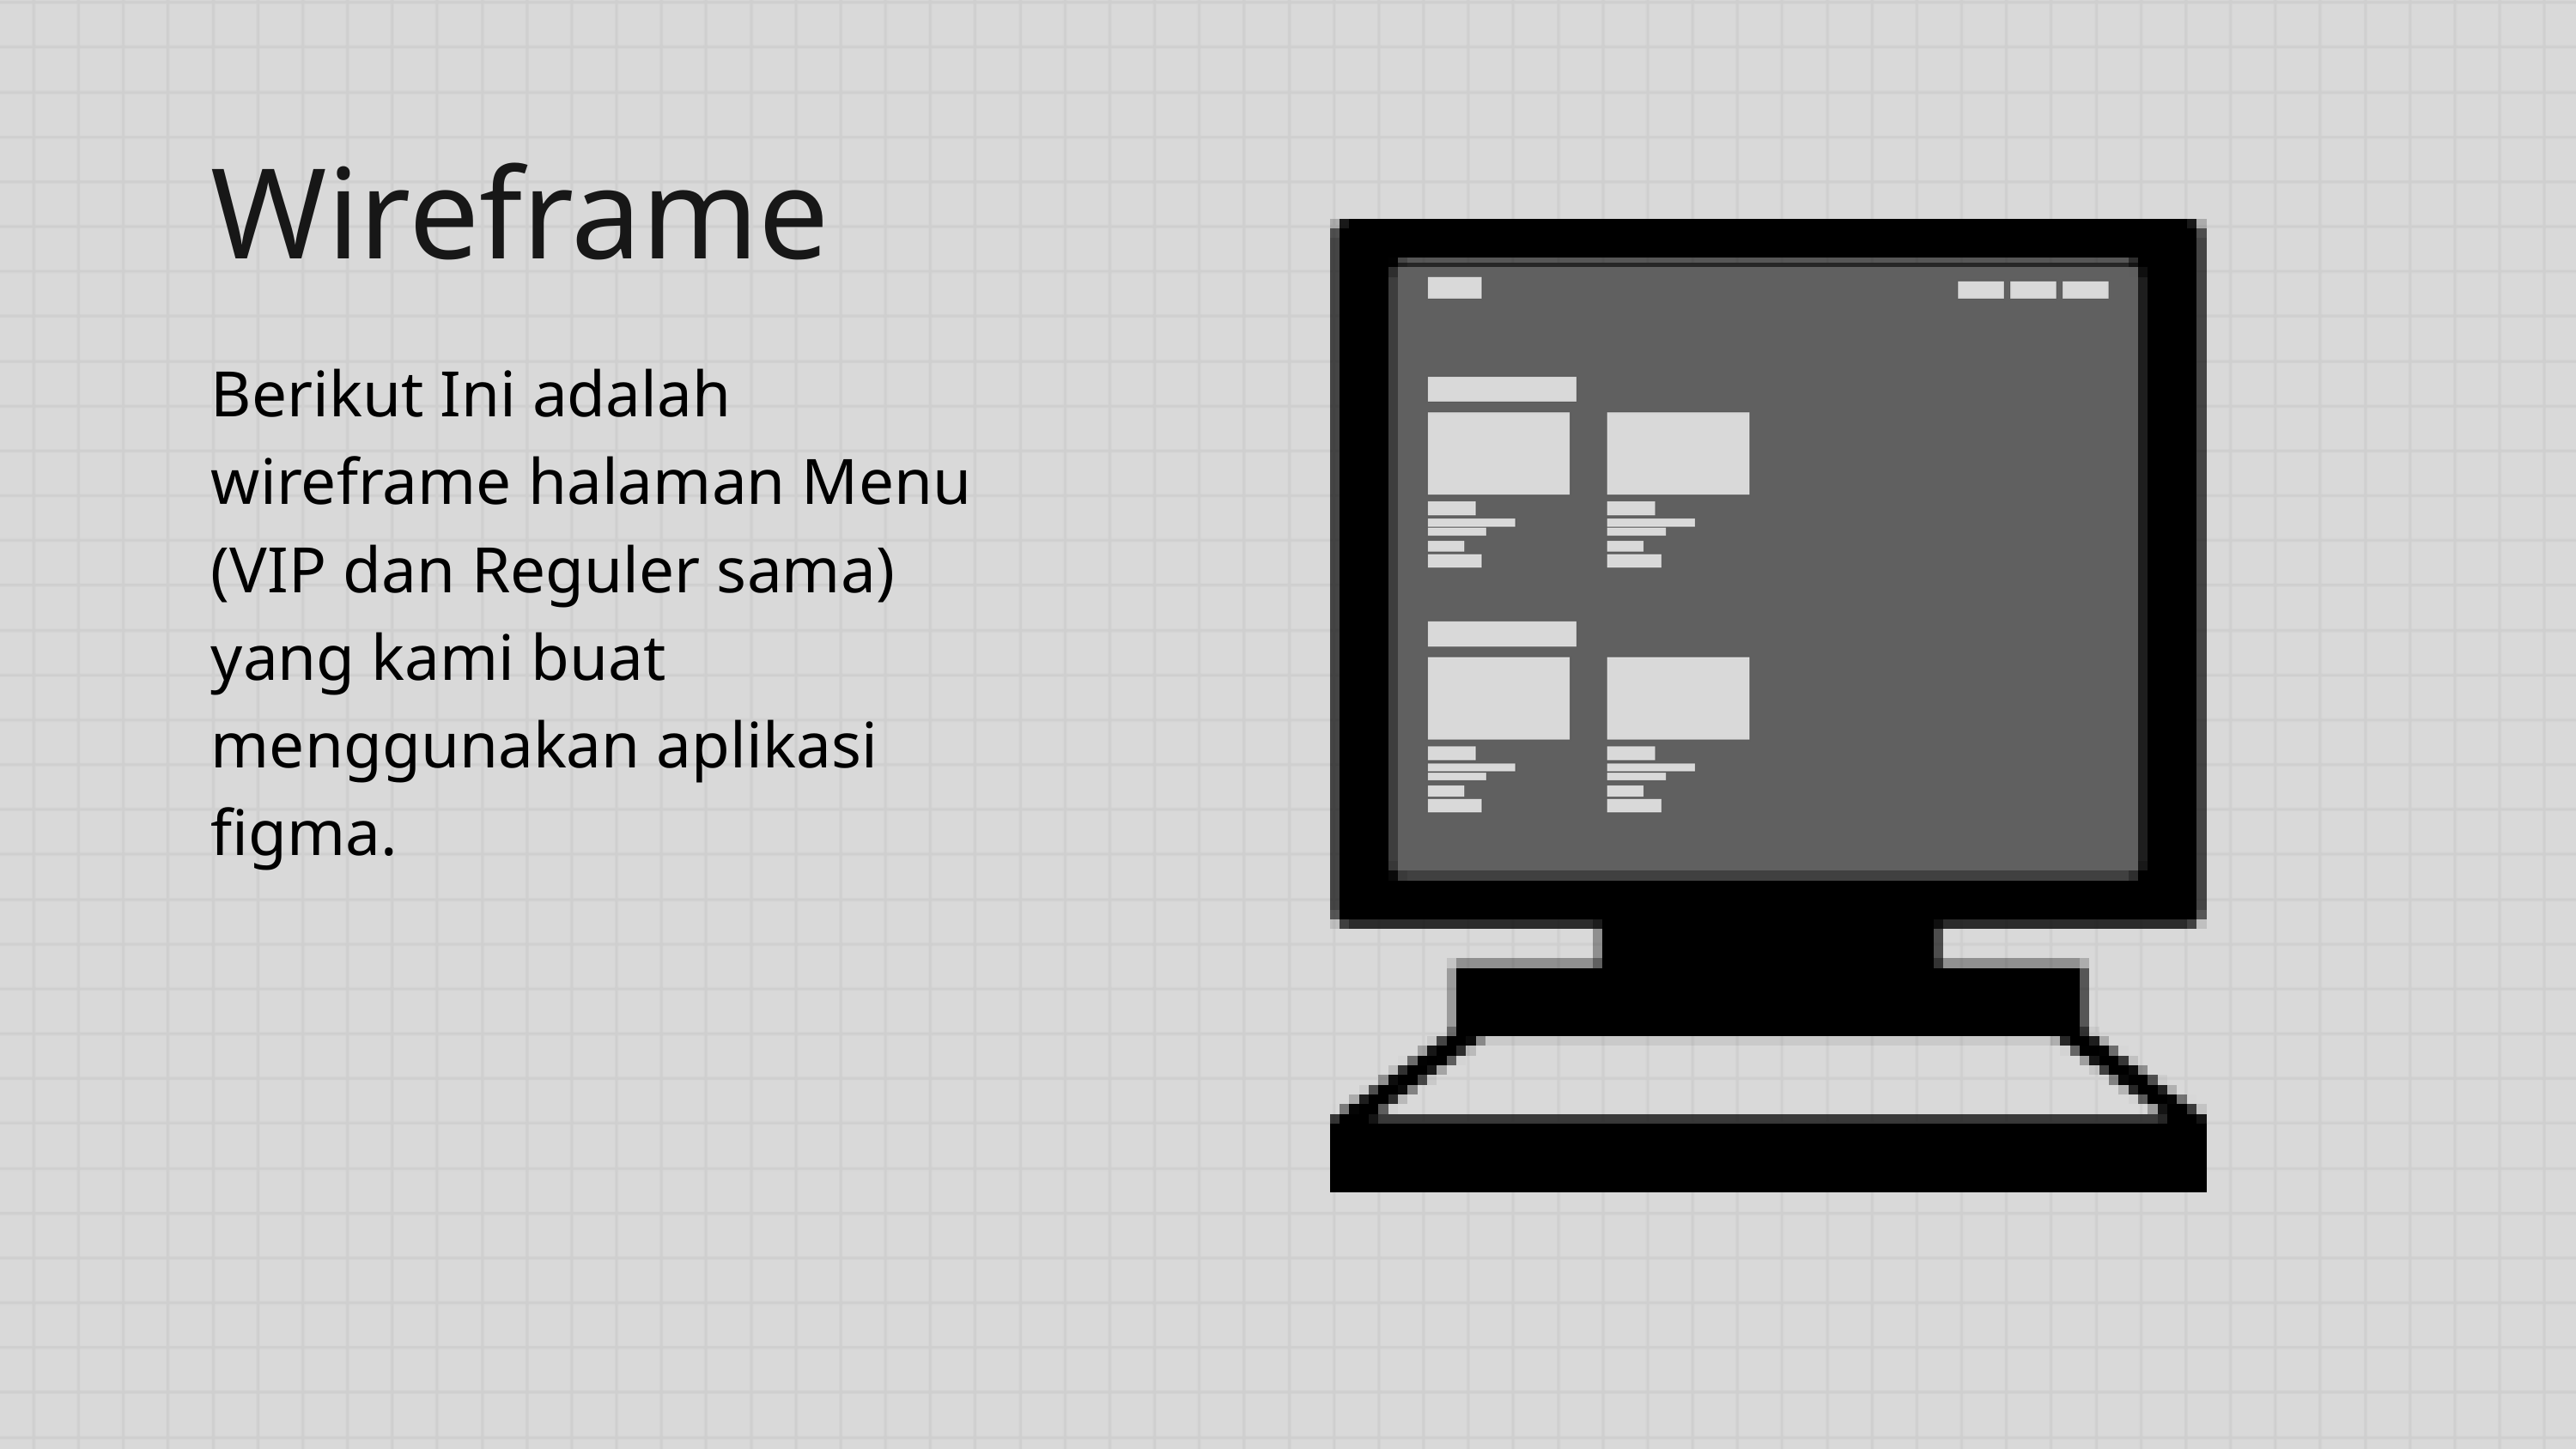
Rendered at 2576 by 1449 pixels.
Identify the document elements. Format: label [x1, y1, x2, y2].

text_box [1329, 219, 2207, 1193]
picture [0, 0, 2576, 1449]
